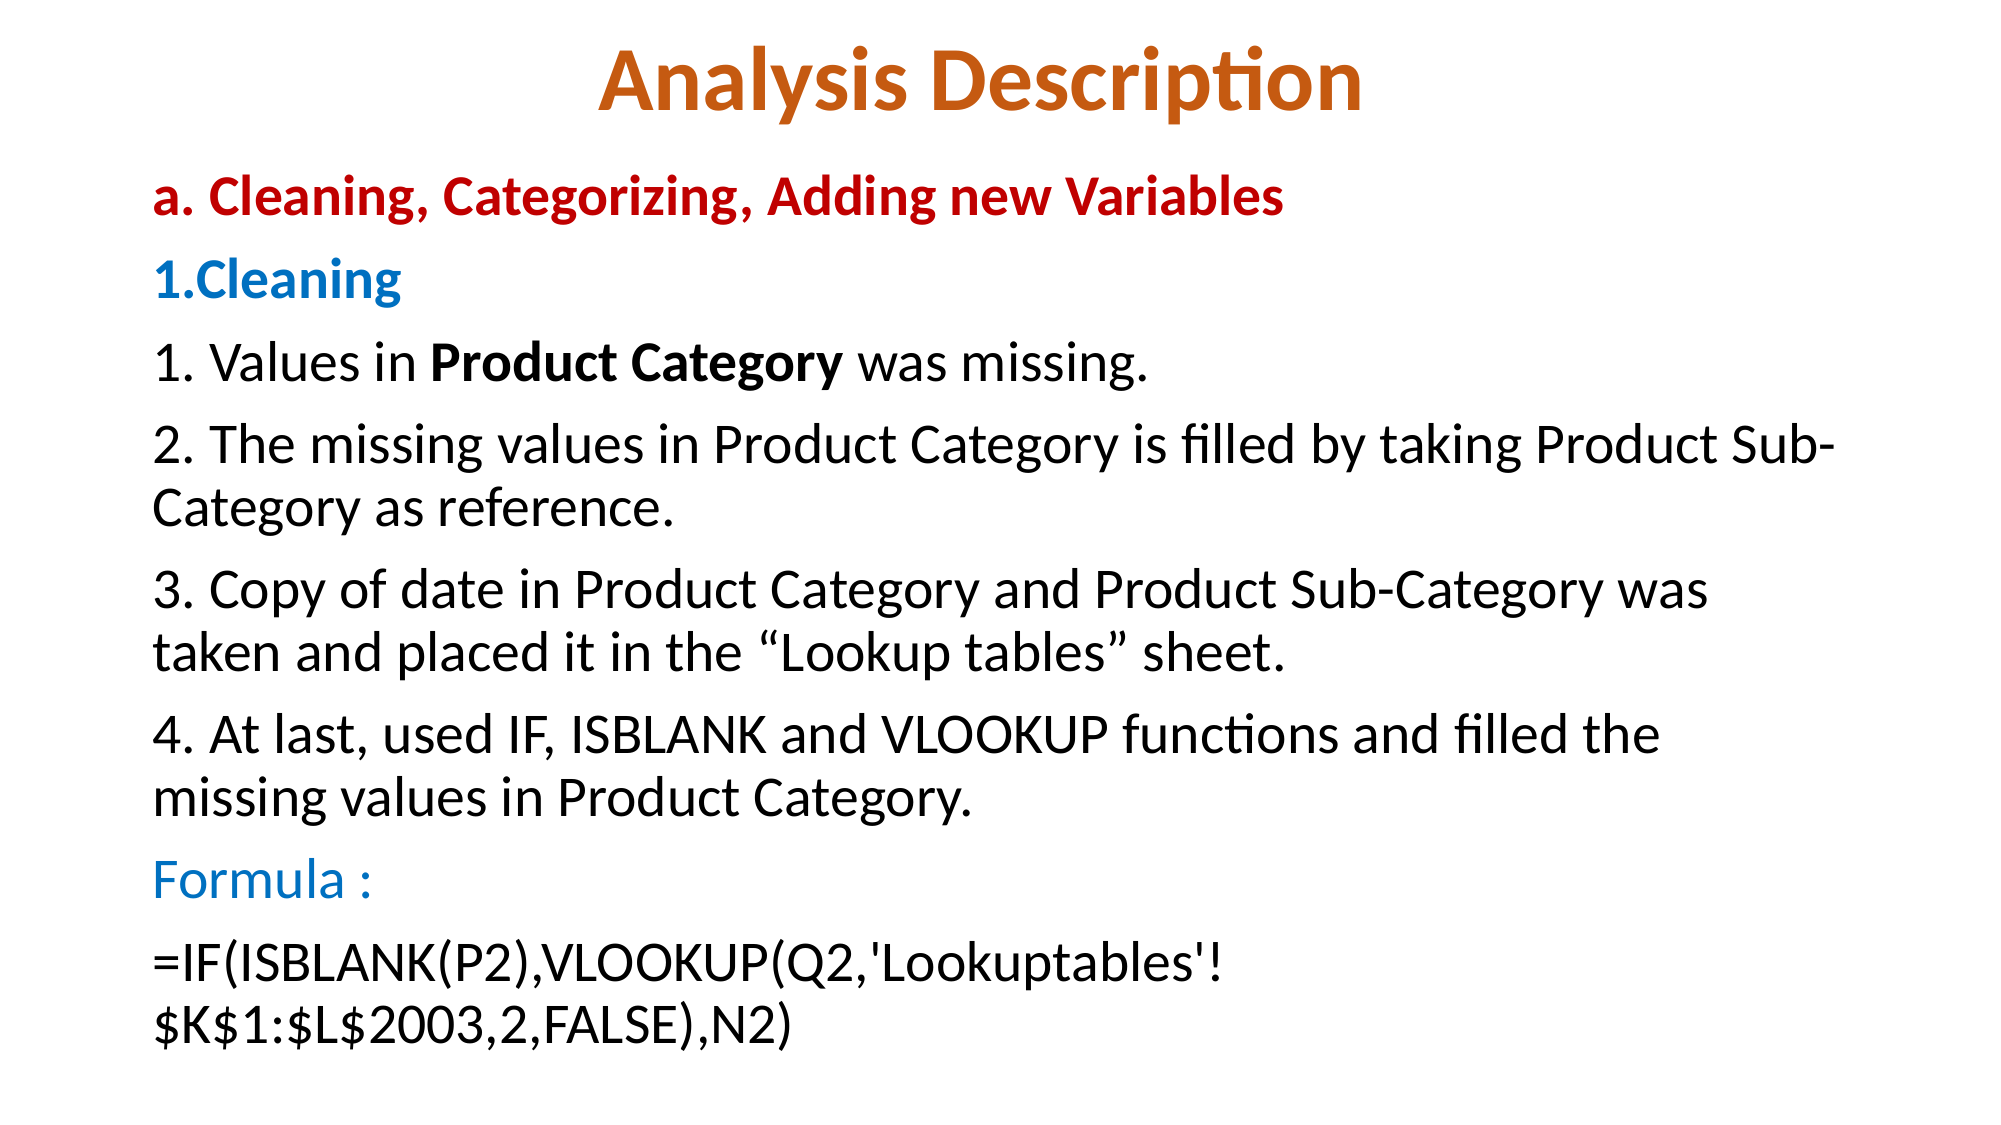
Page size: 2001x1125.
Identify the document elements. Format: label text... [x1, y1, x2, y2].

list a. Cleaning, Categorizing, Adding new Variables 1.Cleaning 1. Values in Product Category was missing. 2. The missing values in Product Category is filled by taking Product Sub-Category as reference. 3. Copy of date in Product Category and Product Sub-Category was taken and placed it in the “Lookup tables” sheet. 4. At last, used IF, ISBLANK and VLOOKUP functions and filled the missing values in Product Category. Formula : =IF(ISBLANK(P2),VLOOKUP(Q2,'Lookuptables'!$K$1:$L$2003,2,FALSE),N2) [137, 158, 1863, 1065]
title Analysis Description [119, 3, 1845, 159]
